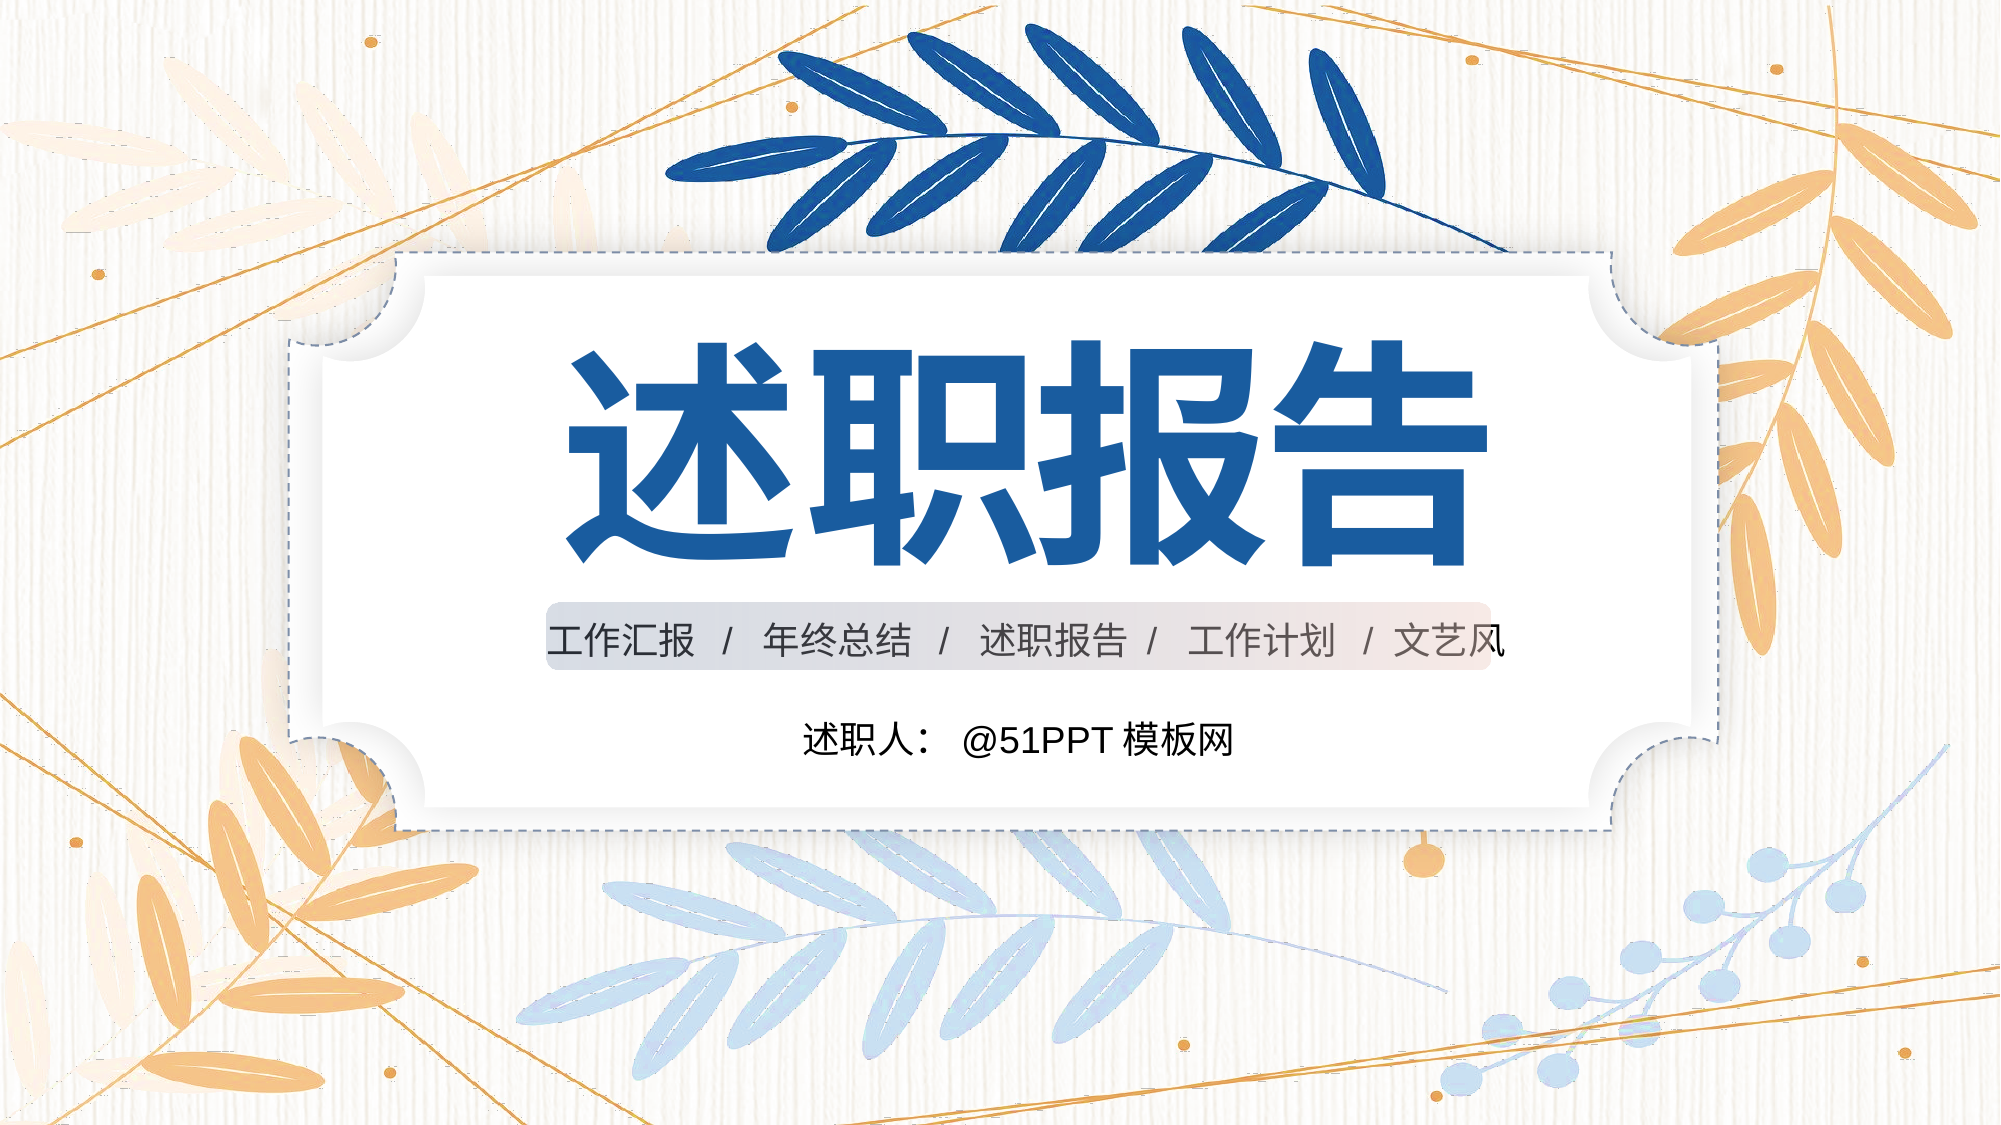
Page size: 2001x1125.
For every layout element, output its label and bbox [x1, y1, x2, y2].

text_box [546, 297, 1516, 603]
picture [0, 0, 2000, 1125]
